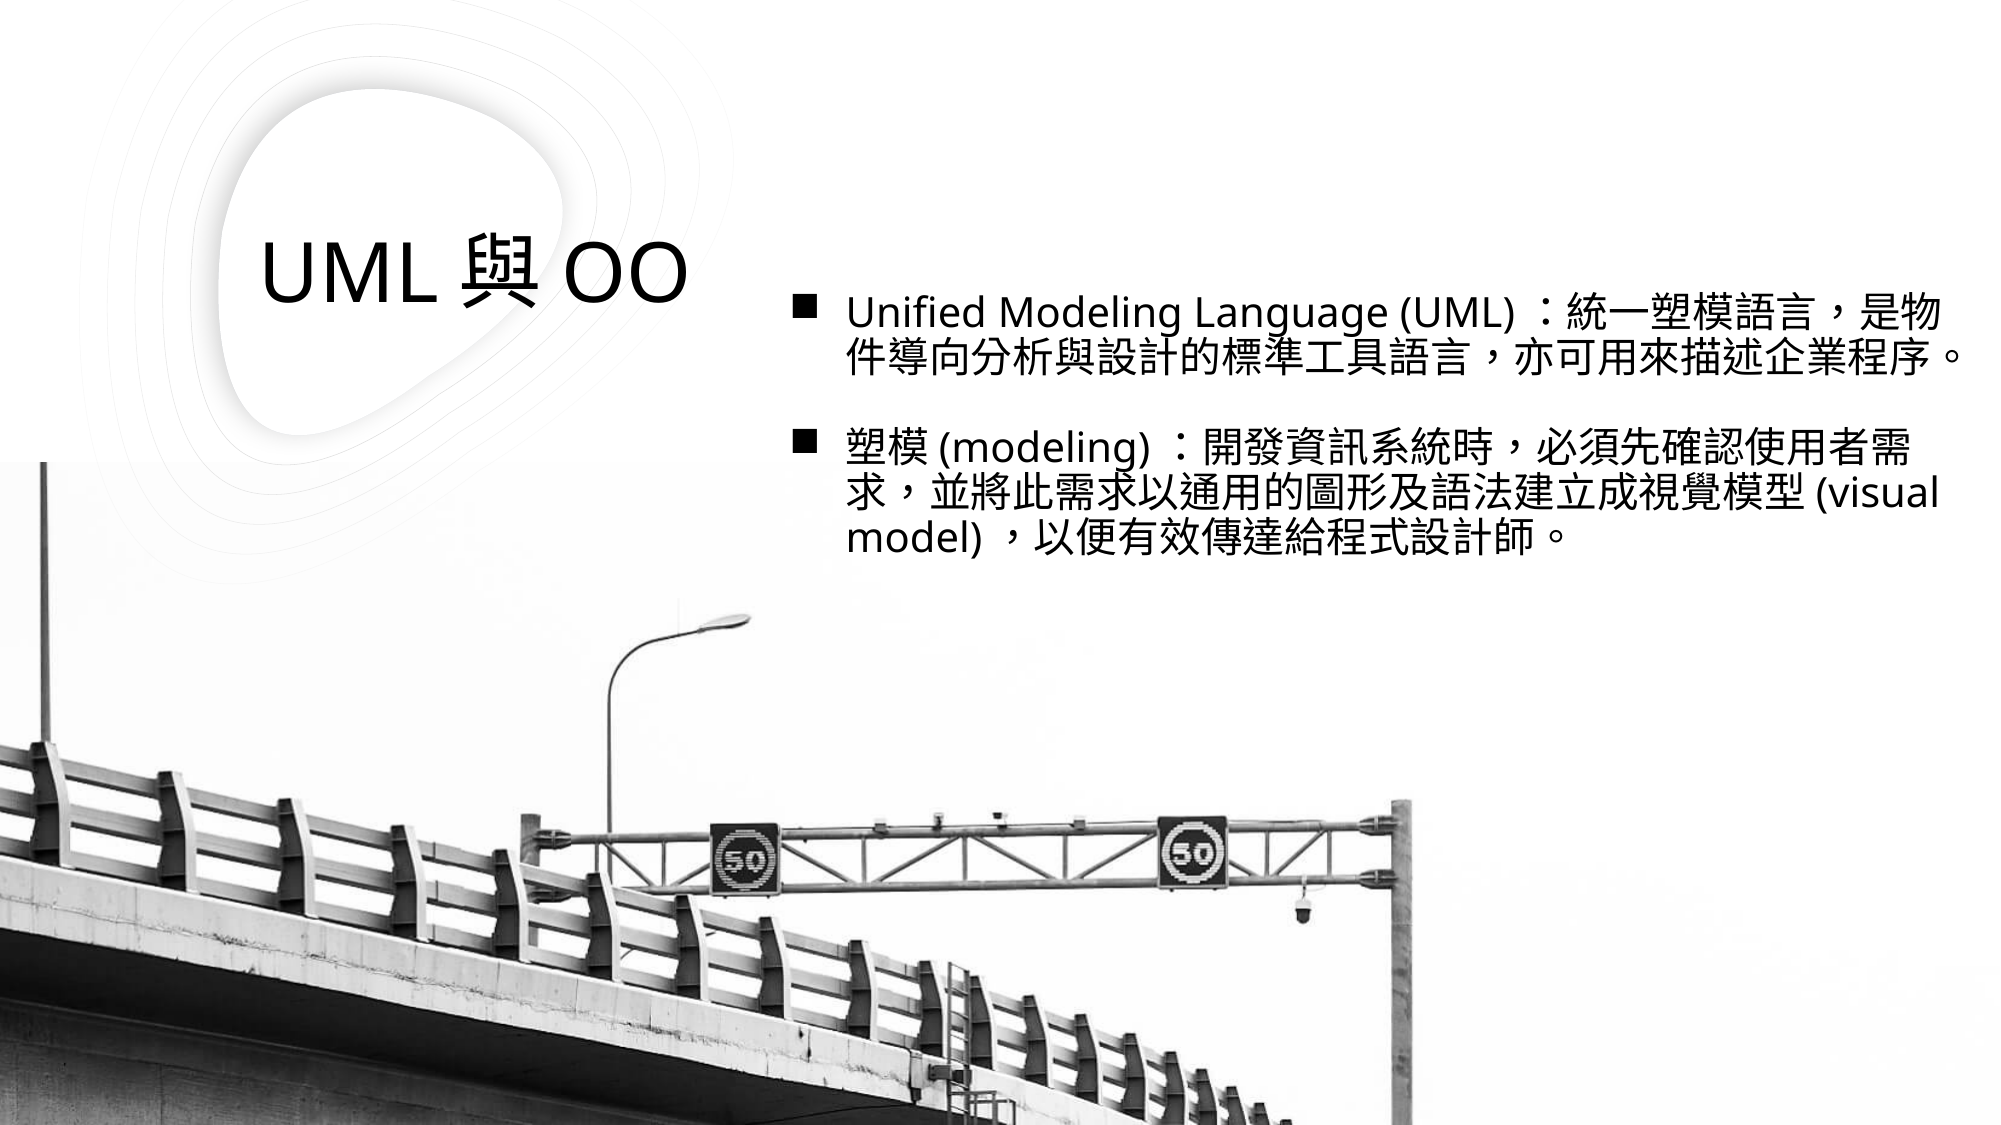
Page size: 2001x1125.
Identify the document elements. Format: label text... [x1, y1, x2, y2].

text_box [42, 0, 704, 658]
picture [0, 462, 2000, 1125]
text_box Unified Modeling Language (UML)：統一塑模語言，是物件導向分析與設計的標準工具語言，亦可用來描述企業程序。 塑模(modeling)：開發資訊系統時，必須先確認使用者需求，並將此需求以通用的圖形及語法建立成視覺模型(visual model)，以便有效傳達給程式設計師。 [774, 131, 1965, 462]
